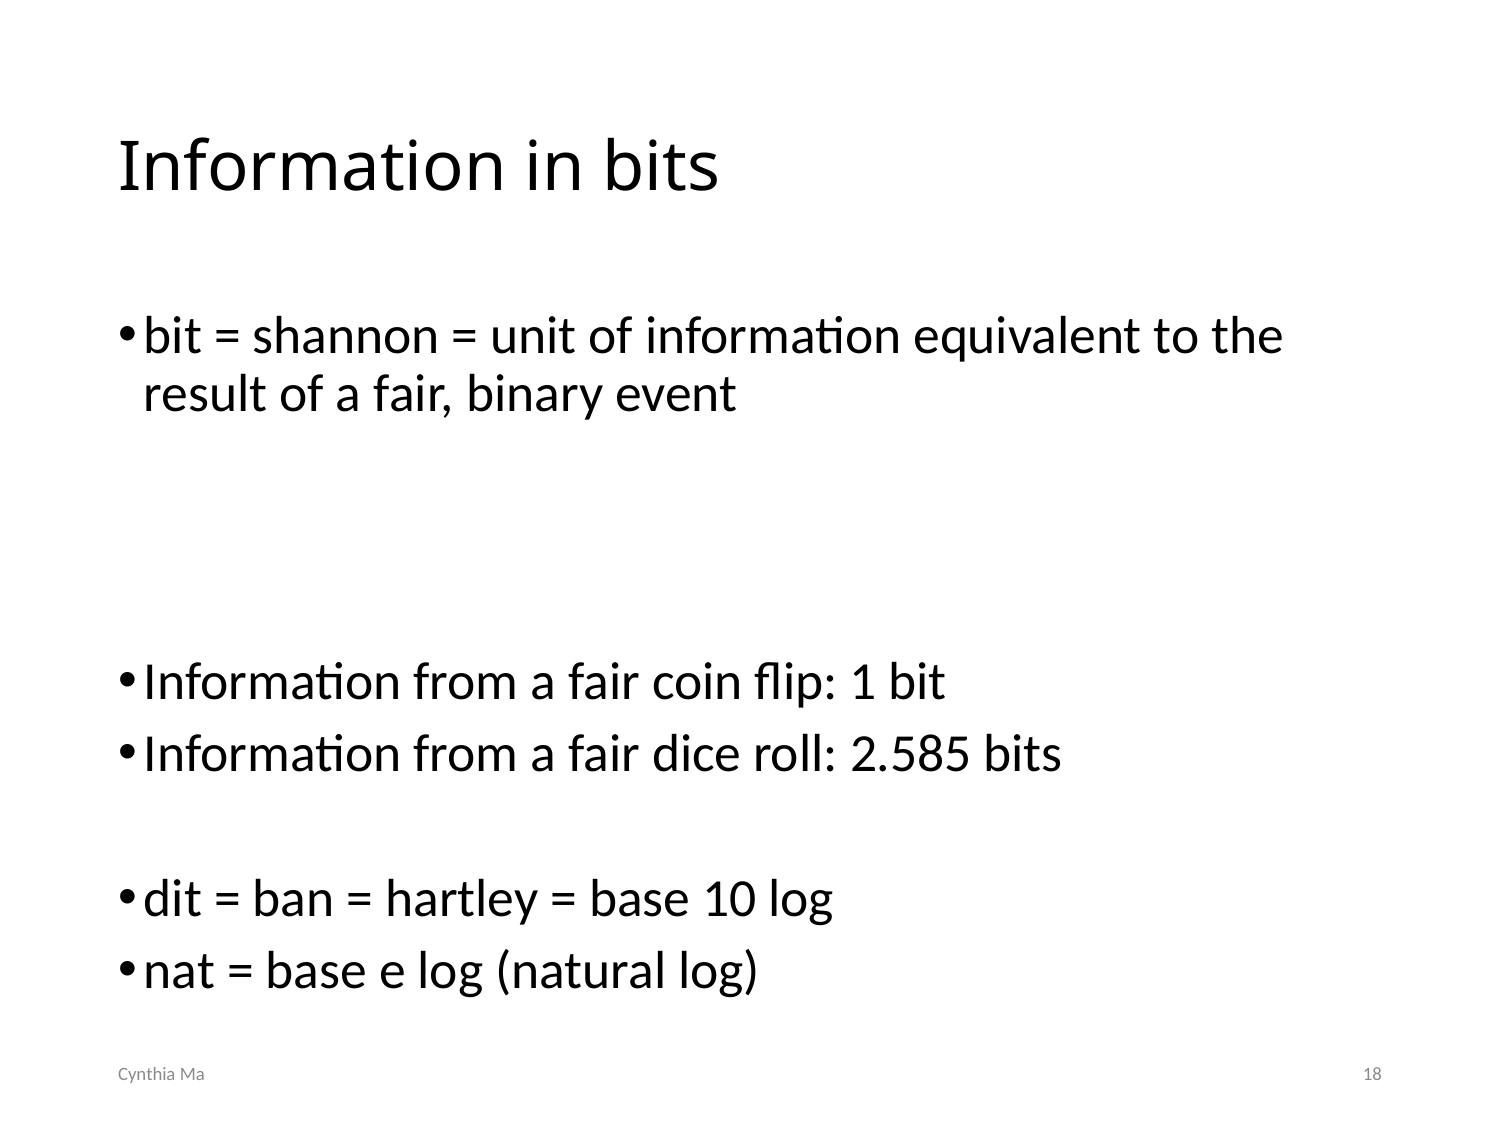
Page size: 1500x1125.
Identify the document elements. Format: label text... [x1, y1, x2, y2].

title Information in bits [103, 59, 1397, 278]
slide_number 18 [1059, 1042, 1397, 1103]
slide_number Cynthia Ma [103, 1042, 441, 1103]
